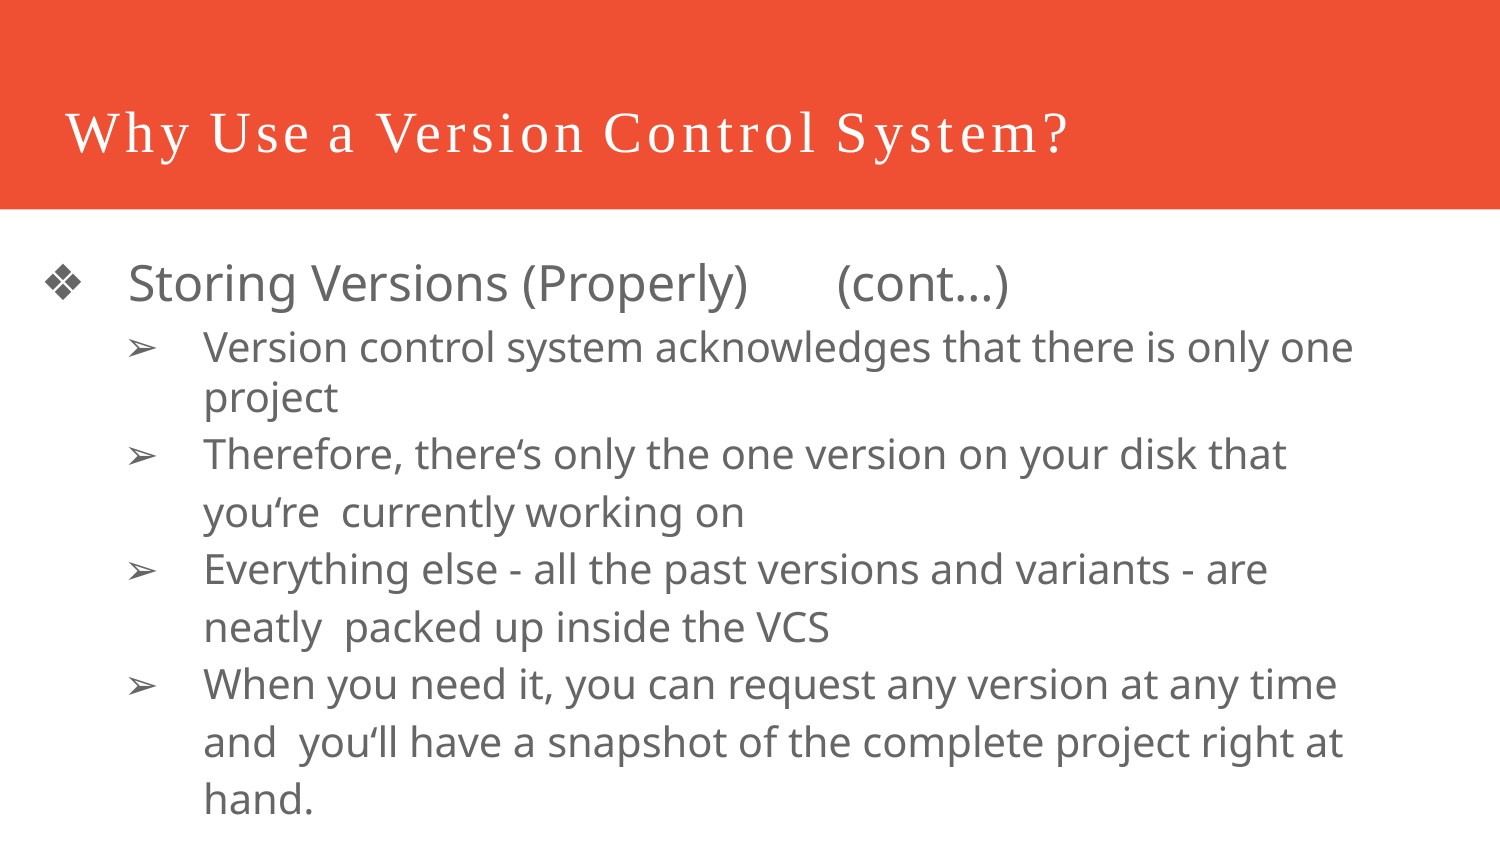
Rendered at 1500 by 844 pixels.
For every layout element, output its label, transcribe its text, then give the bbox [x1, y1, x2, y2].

title Why Use a Version Control System? [63, 91, 1082, 235]
text_box Storing Versions (Properly) (cont…) Version control system acknowledges that there is only one project Therefore, there‘s only the one version on your disk that you‘re currently working on Everything else - all the past versions and variants - are neatly packed up inside the VCS When you need it, you can request any version at any time and you‘ll have a snapshot of the complete project right at hand. [38, 238, 1439, 823]
